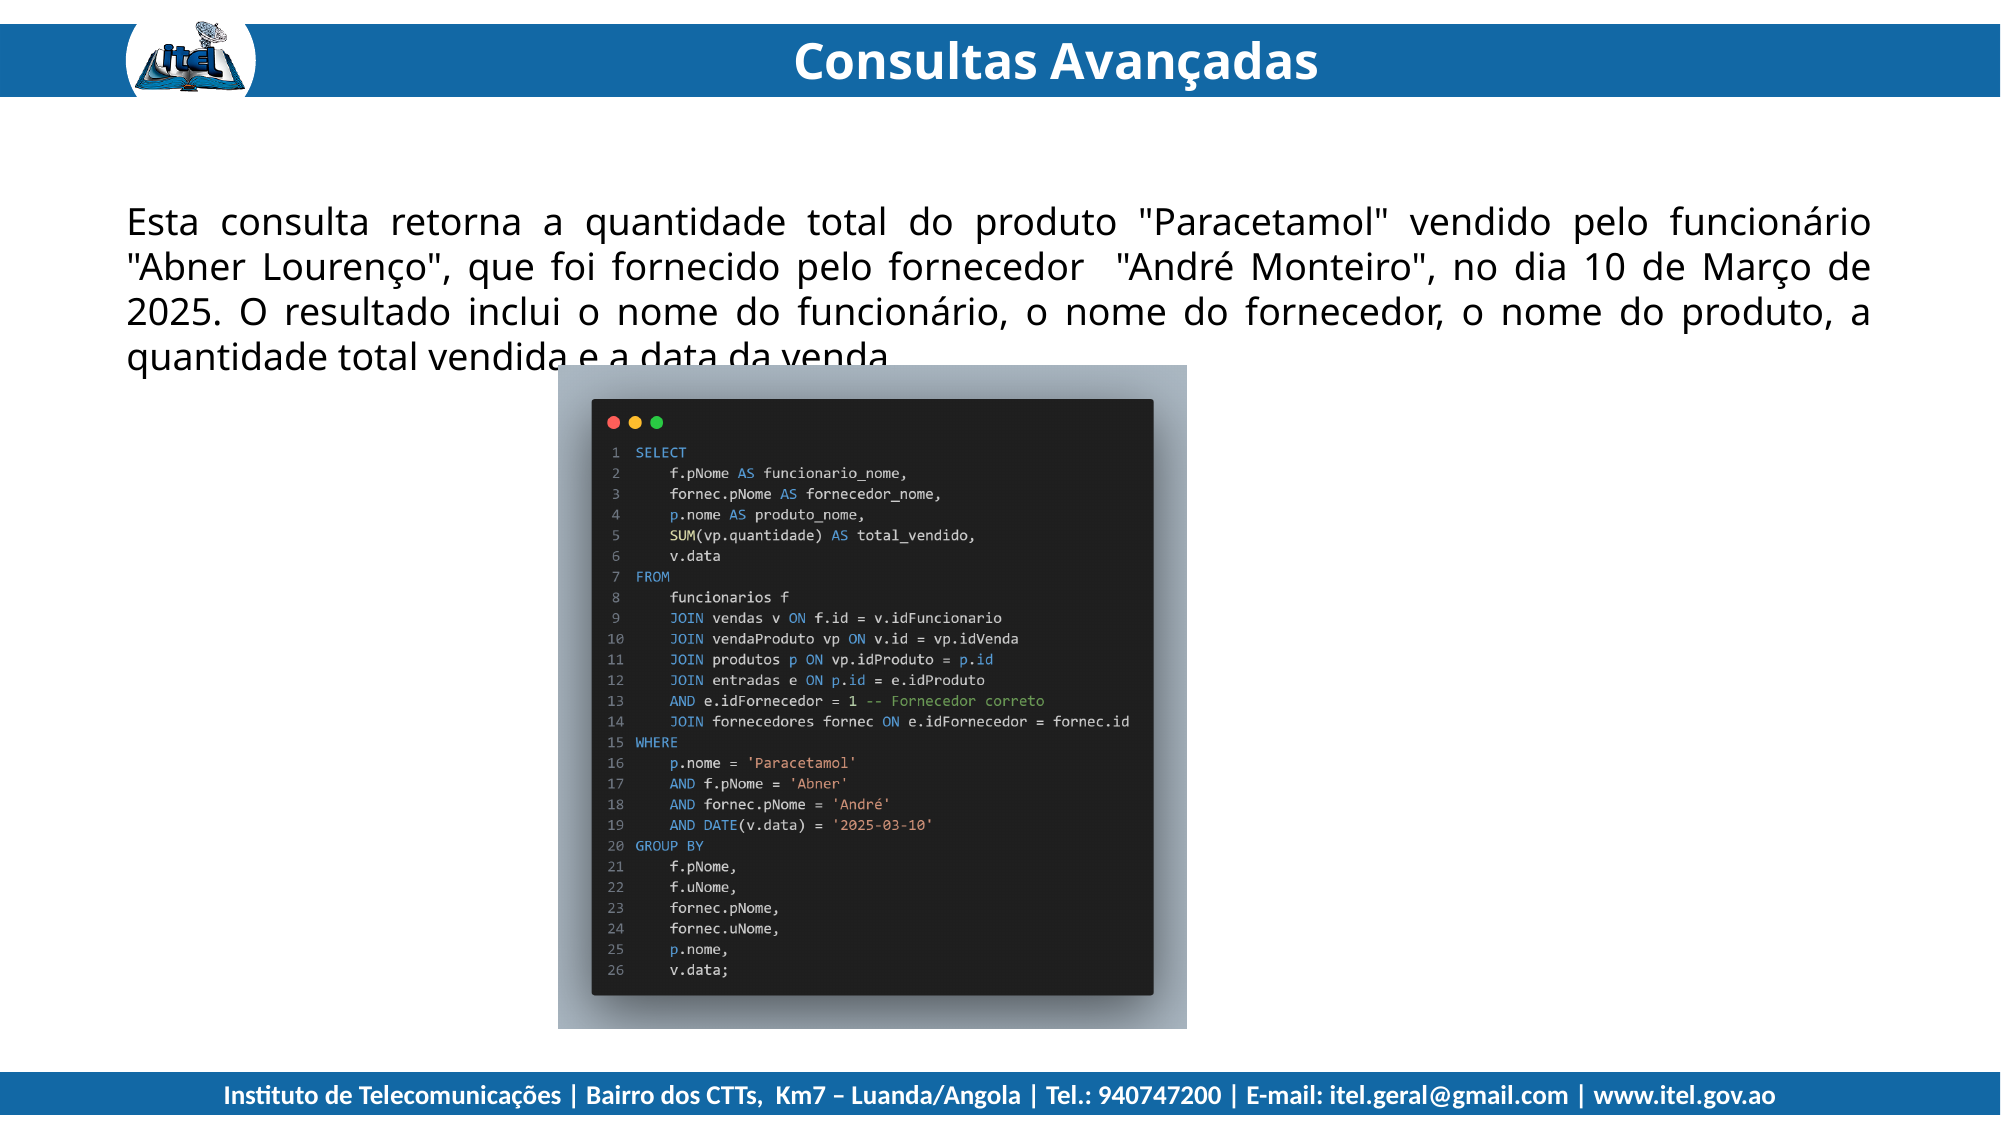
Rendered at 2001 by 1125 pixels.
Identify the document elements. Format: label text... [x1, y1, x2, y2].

text_box Esta consulta retorna a quantidade total do produto "Paracetamol" vendido pelo funcionário "Abner Lourenço", que foi fornecido pelo fornecedor "André Monteiro", no dia 10 de Março de 2025. O resultado inclui o nome do funcionário, o nome do fornecedor, o nome do produto, a quantidade total vendida e a data da venda. [111, 191, 1888, 396]
picture [557, 365, 1187, 1029]
picture [129, 8, 253, 114]
text_box Consultas Avançadas [499, 21, 1614, 97]
